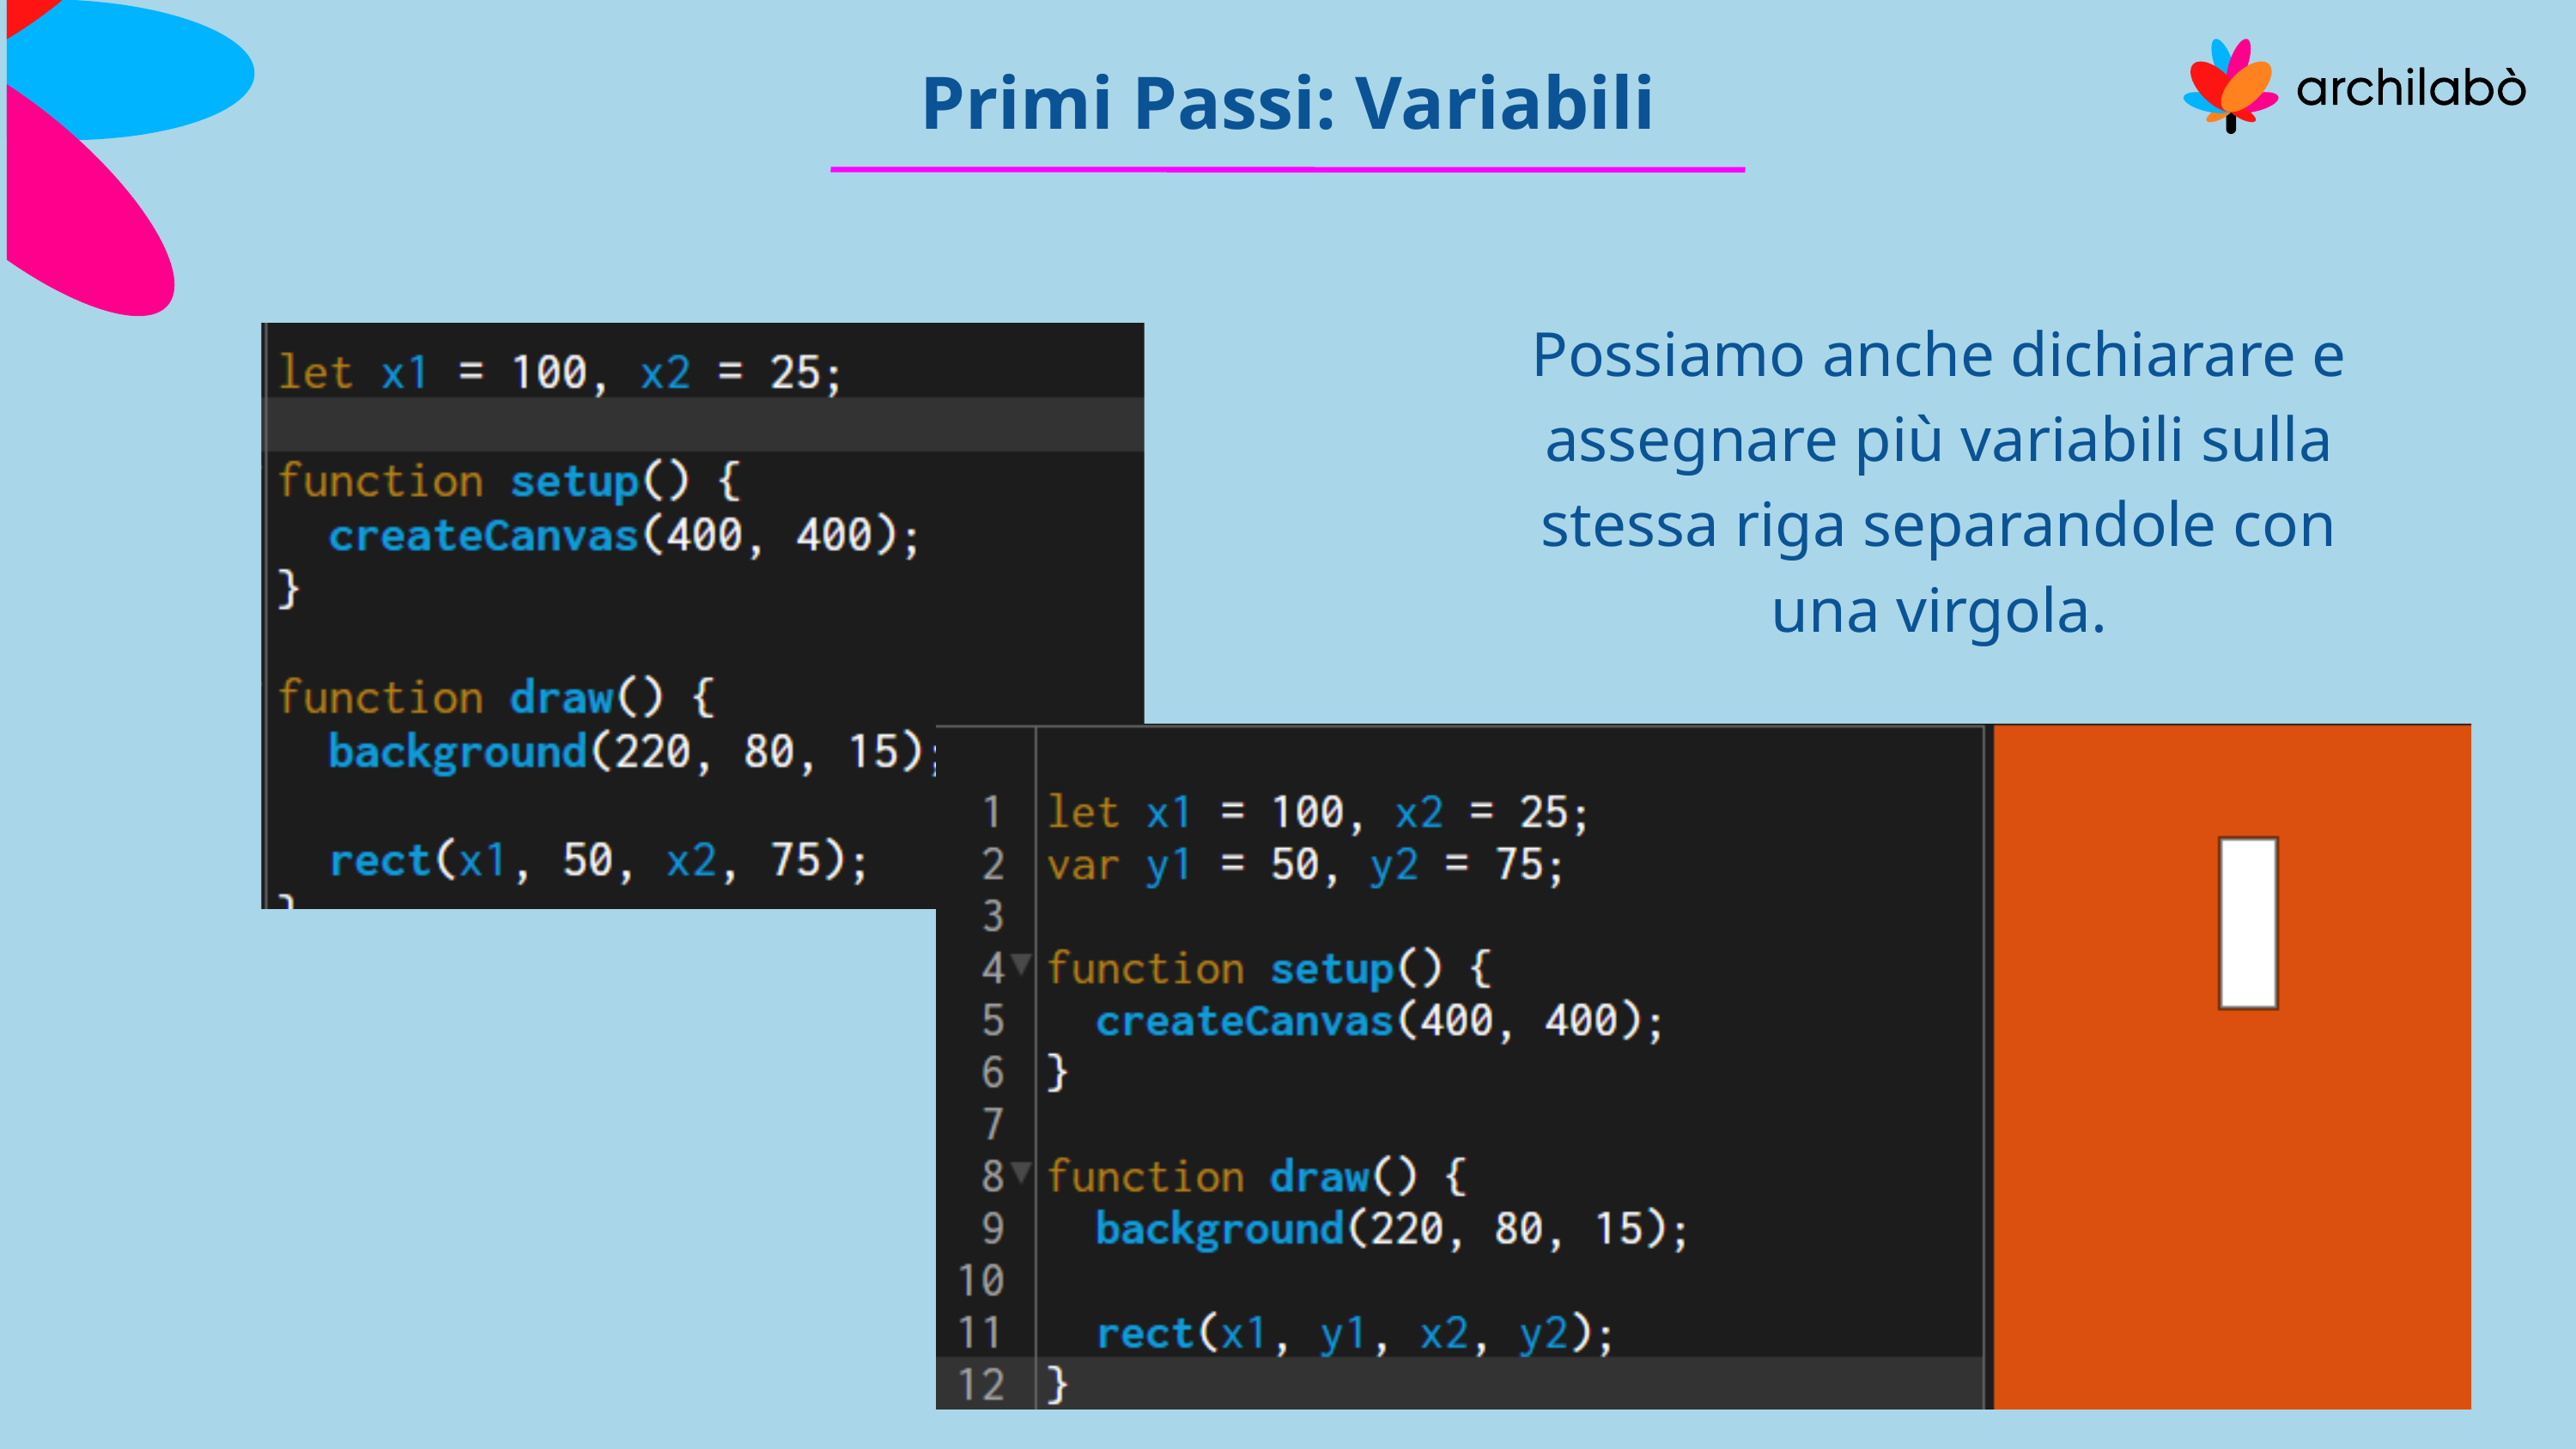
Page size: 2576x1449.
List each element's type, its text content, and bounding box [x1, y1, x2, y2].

text_box [936, 724, 2472, 1410]
text_box Primi Passi: Variabili [504, 57, 2072, 144]
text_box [0, 0, 262, 324]
text_box [261, 323, 1145, 909]
text_box Possiamo anche dichiarare e assegnare più variabili sulla stessa riga separandole con una virgola. [1523, 303, 2355, 645]
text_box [2176, 32, 2533, 142]
